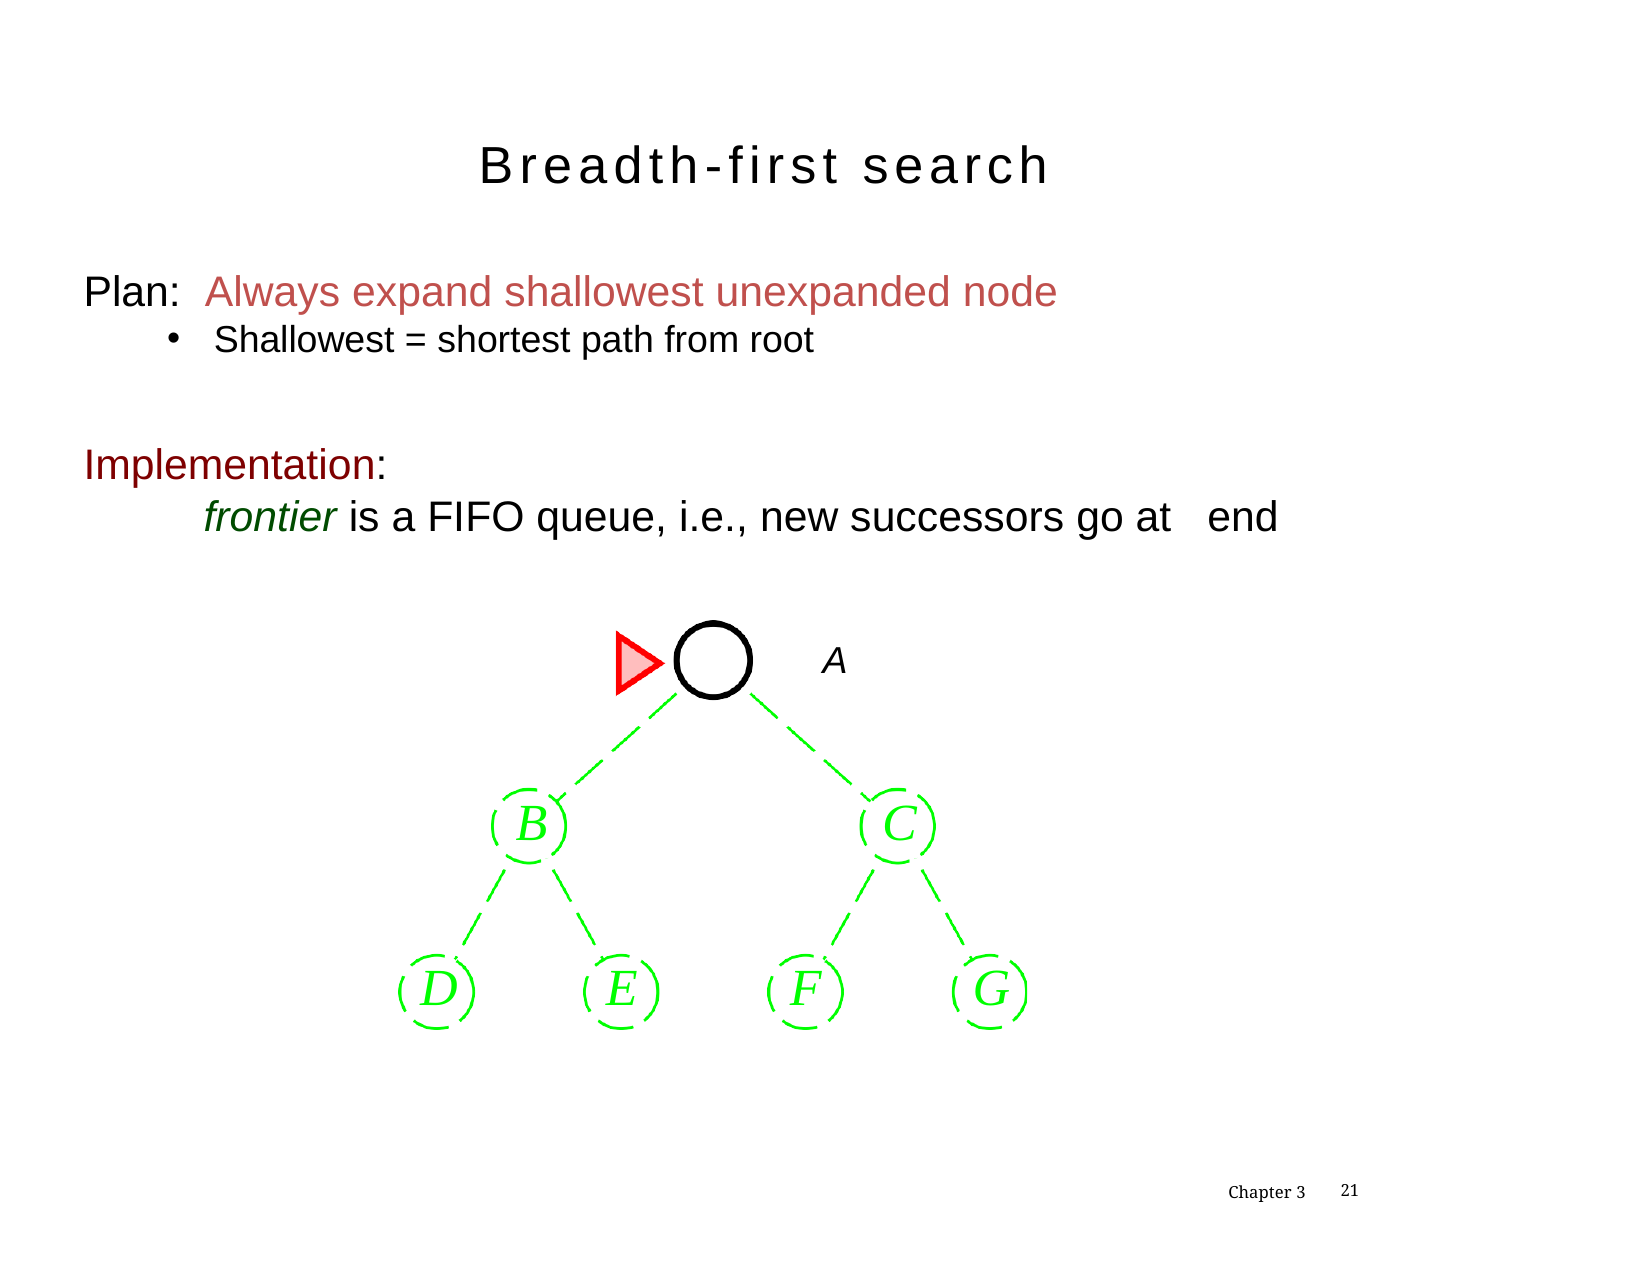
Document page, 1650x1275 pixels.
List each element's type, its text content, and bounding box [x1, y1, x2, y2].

text_box Plan: Always expand shallowest unexpanded node Shallowest = shortest path from root Implementation: frontier is a FIFO queue, i.e., new successors go at end [81, 263, 1422, 547]
text_box <number> [1336, 1183, 1363, 1275]
text_box B [513, 787, 550, 851]
text_box E [603, 953, 640, 1016]
text_box Chapter 3 [1226, 1183, 1308, 1275]
text_box C [880, 787, 919, 851]
text_box F [788, 953, 824, 1016]
text_box D [417, 953, 460, 1016]
text_box Breadth-first search [172, 144, 1355, 263]
text_box [398, 620, 1028, 1030]
text_box G [970, 953, 1012, 1016]
text_box A [564, 628, 862, 689]
